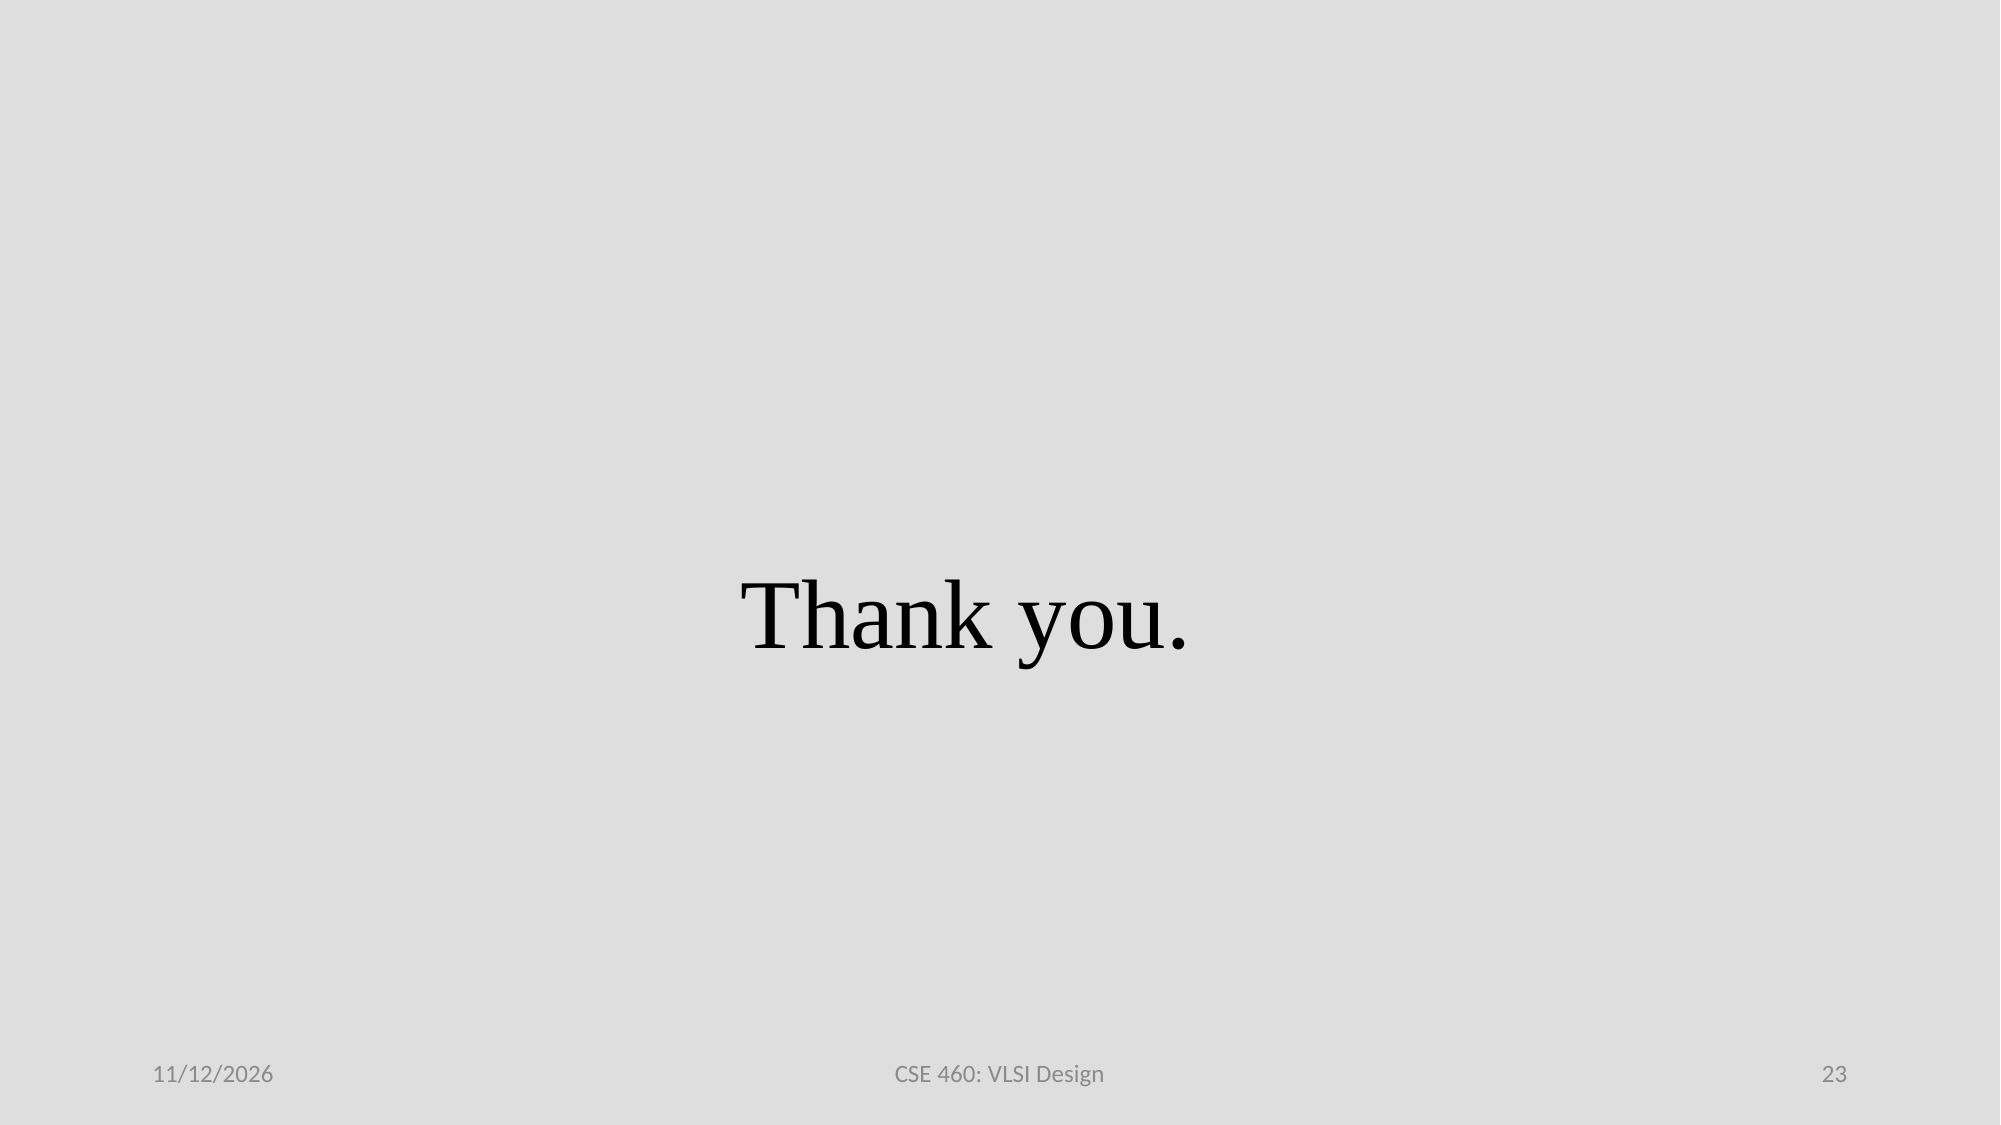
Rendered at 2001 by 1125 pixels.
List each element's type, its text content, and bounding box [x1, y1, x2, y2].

footer CSE 460: VLSI Design [662, 1042, 1338, 1103]
title Thank you. [725, 491, 1275, 678]
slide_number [137, 1042, 588, 1103]
slide_number 23 [1412, 1042, 1863, 1103]
